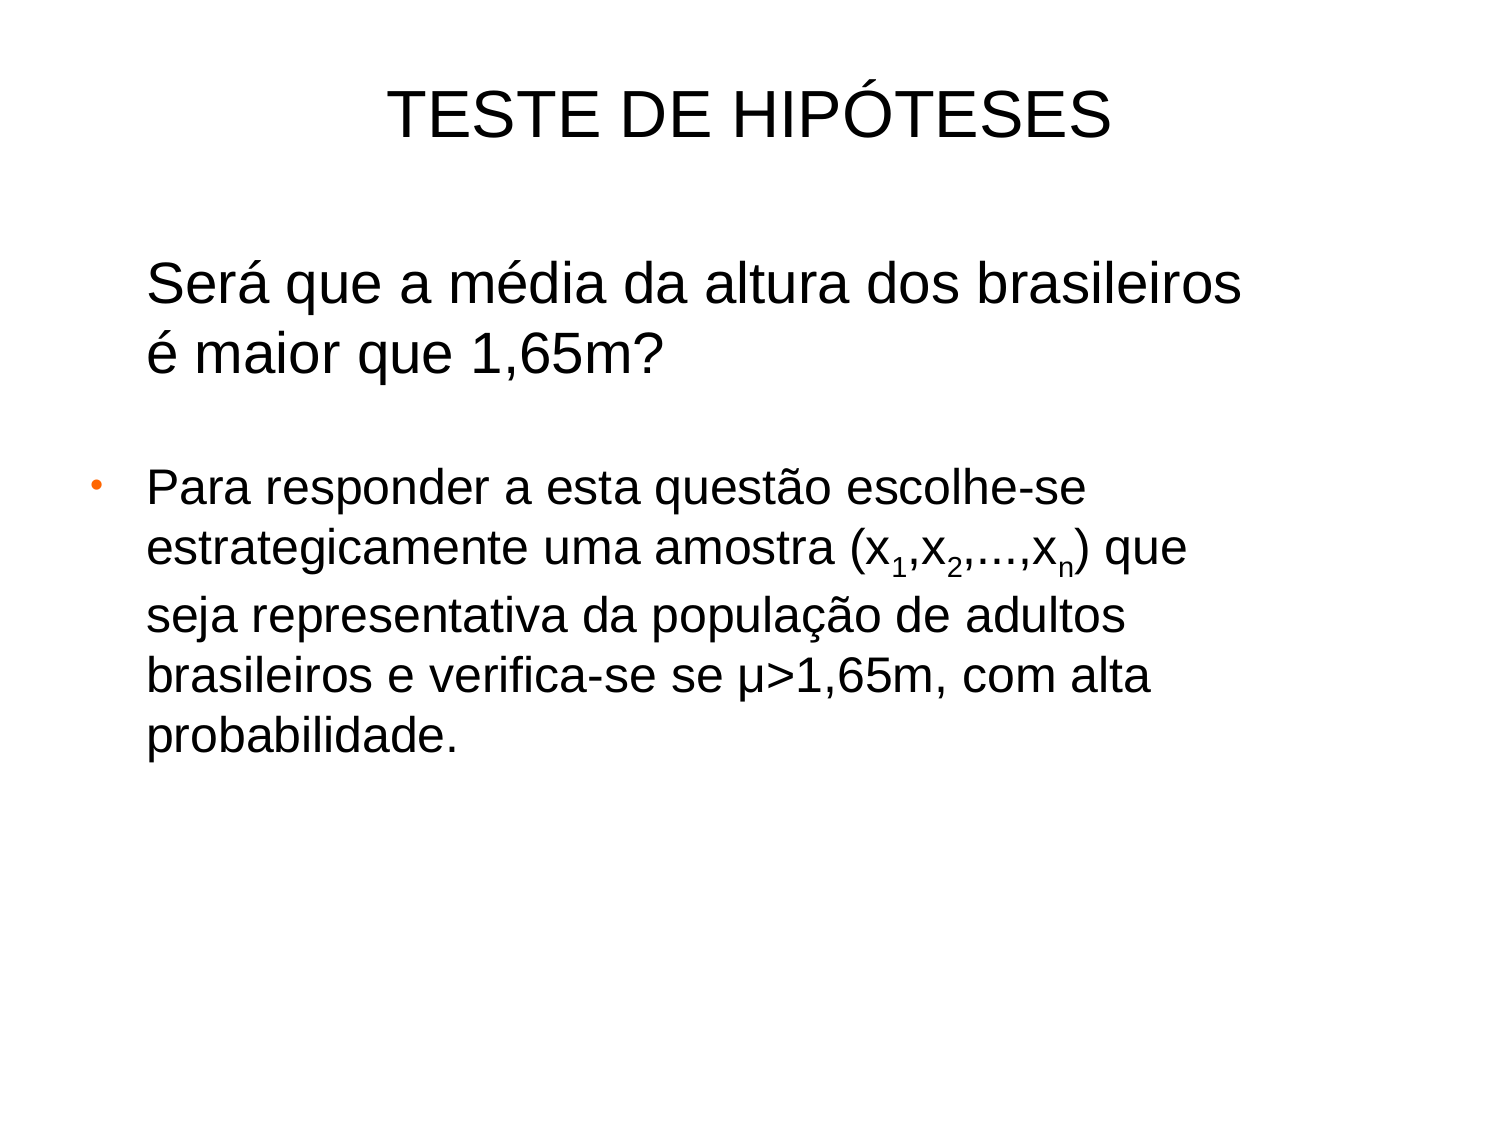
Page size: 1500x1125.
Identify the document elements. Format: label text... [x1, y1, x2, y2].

title TESTE DE HIPÓTESES [75, 38, 1425, 185]
list Será que a média da altura dos brasileiros é maior que 1,65m? Para responder a esta questão escolhe-se estrategicamente uma amostra (x1,x2,...,xn) que seja representativa da população de adultos brasileiros e verifica-se se μ>1,65m, com alta probabilidade. [75, 237, 1300, 1037]
